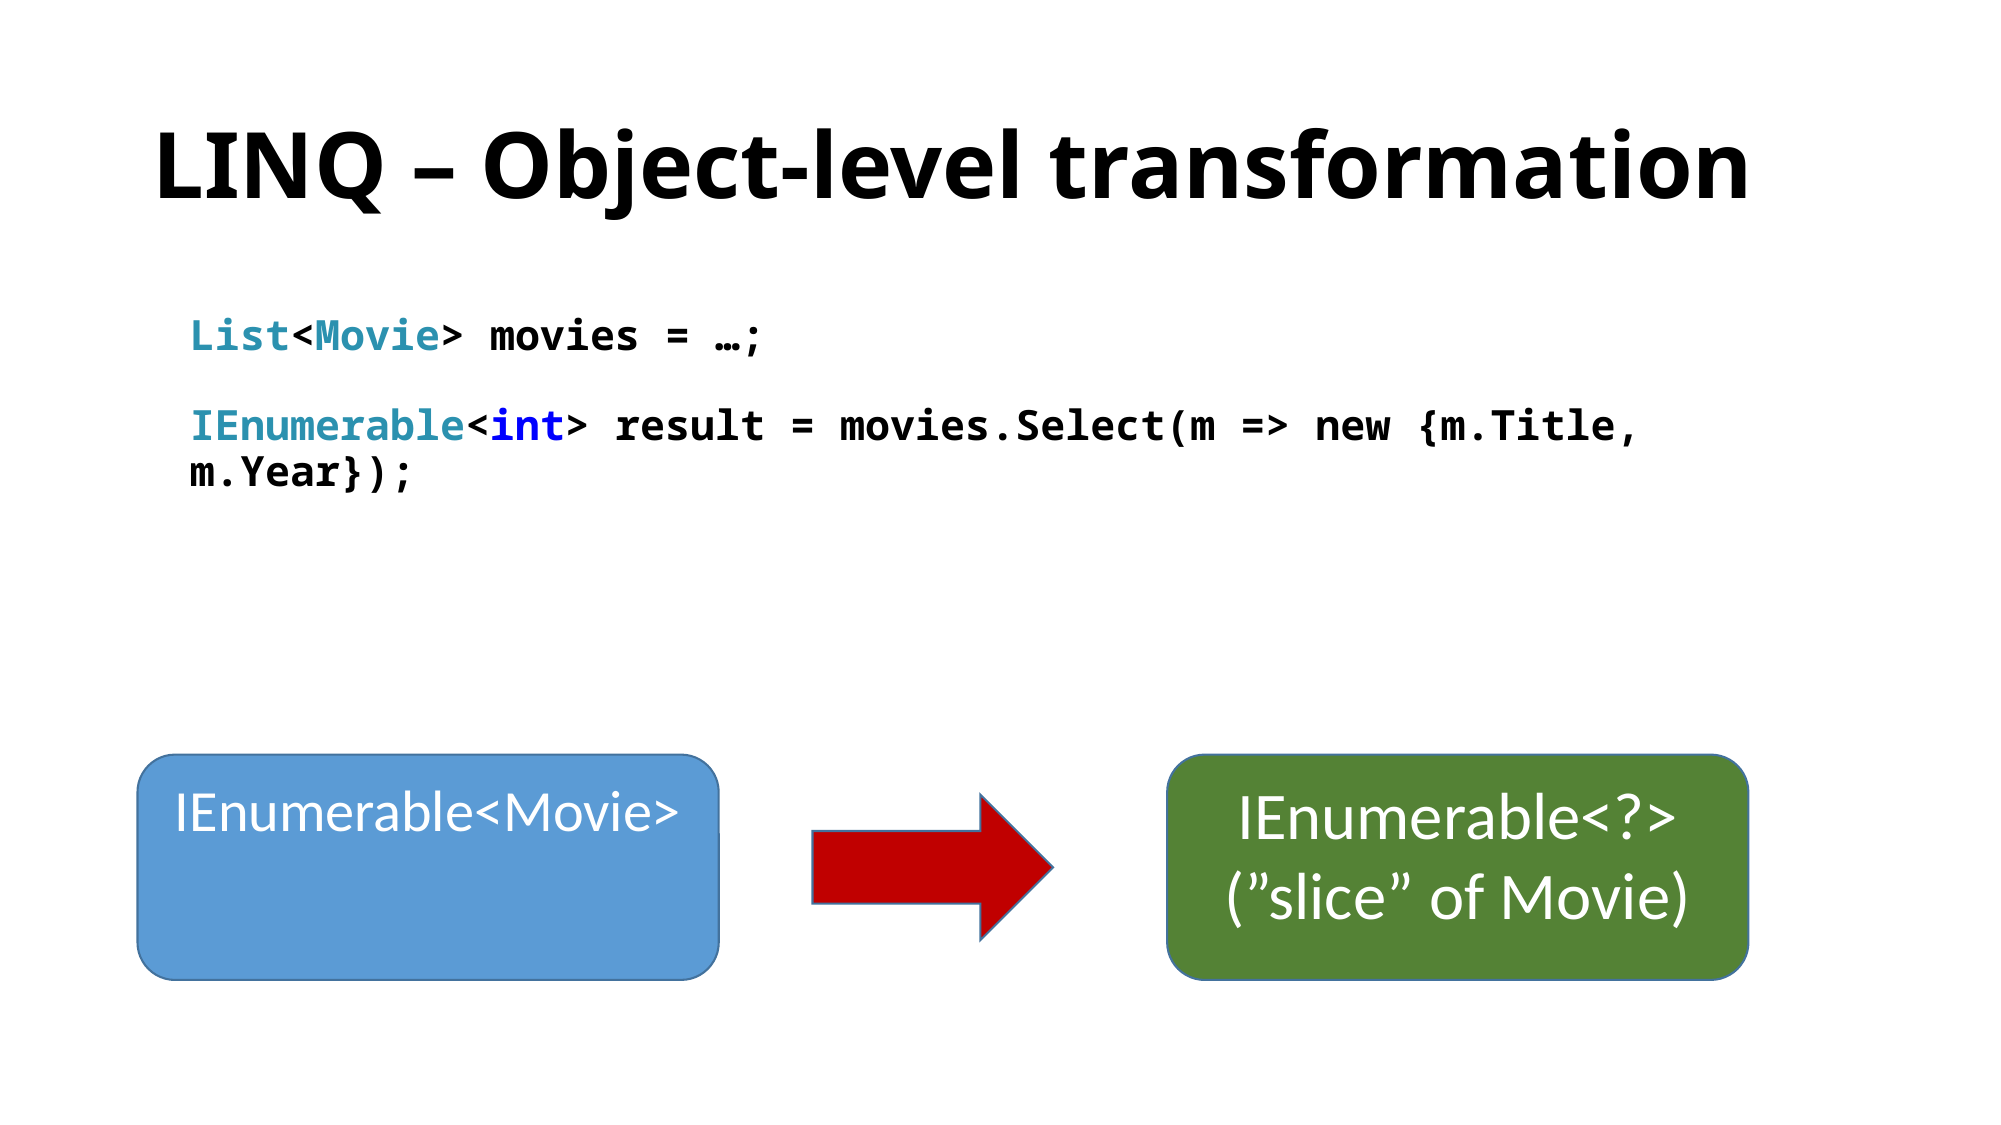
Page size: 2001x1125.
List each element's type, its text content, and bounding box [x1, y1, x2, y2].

text_box IEnumerable<Movie> [136, 753, 720, 981]
list List<Movie> movies = …; IEnumerable<int> result = movies.Select(m => new {m.Title, m.Year}); [137, 307, 1863, 714]
text_box IEnumerable<?> (”slice” of Movie) [1166, 753, 1750, 981]
text_box [811, 792, 1055, 943]
title LINQ – Object-level transformation [137, 59, 1863, 278]
